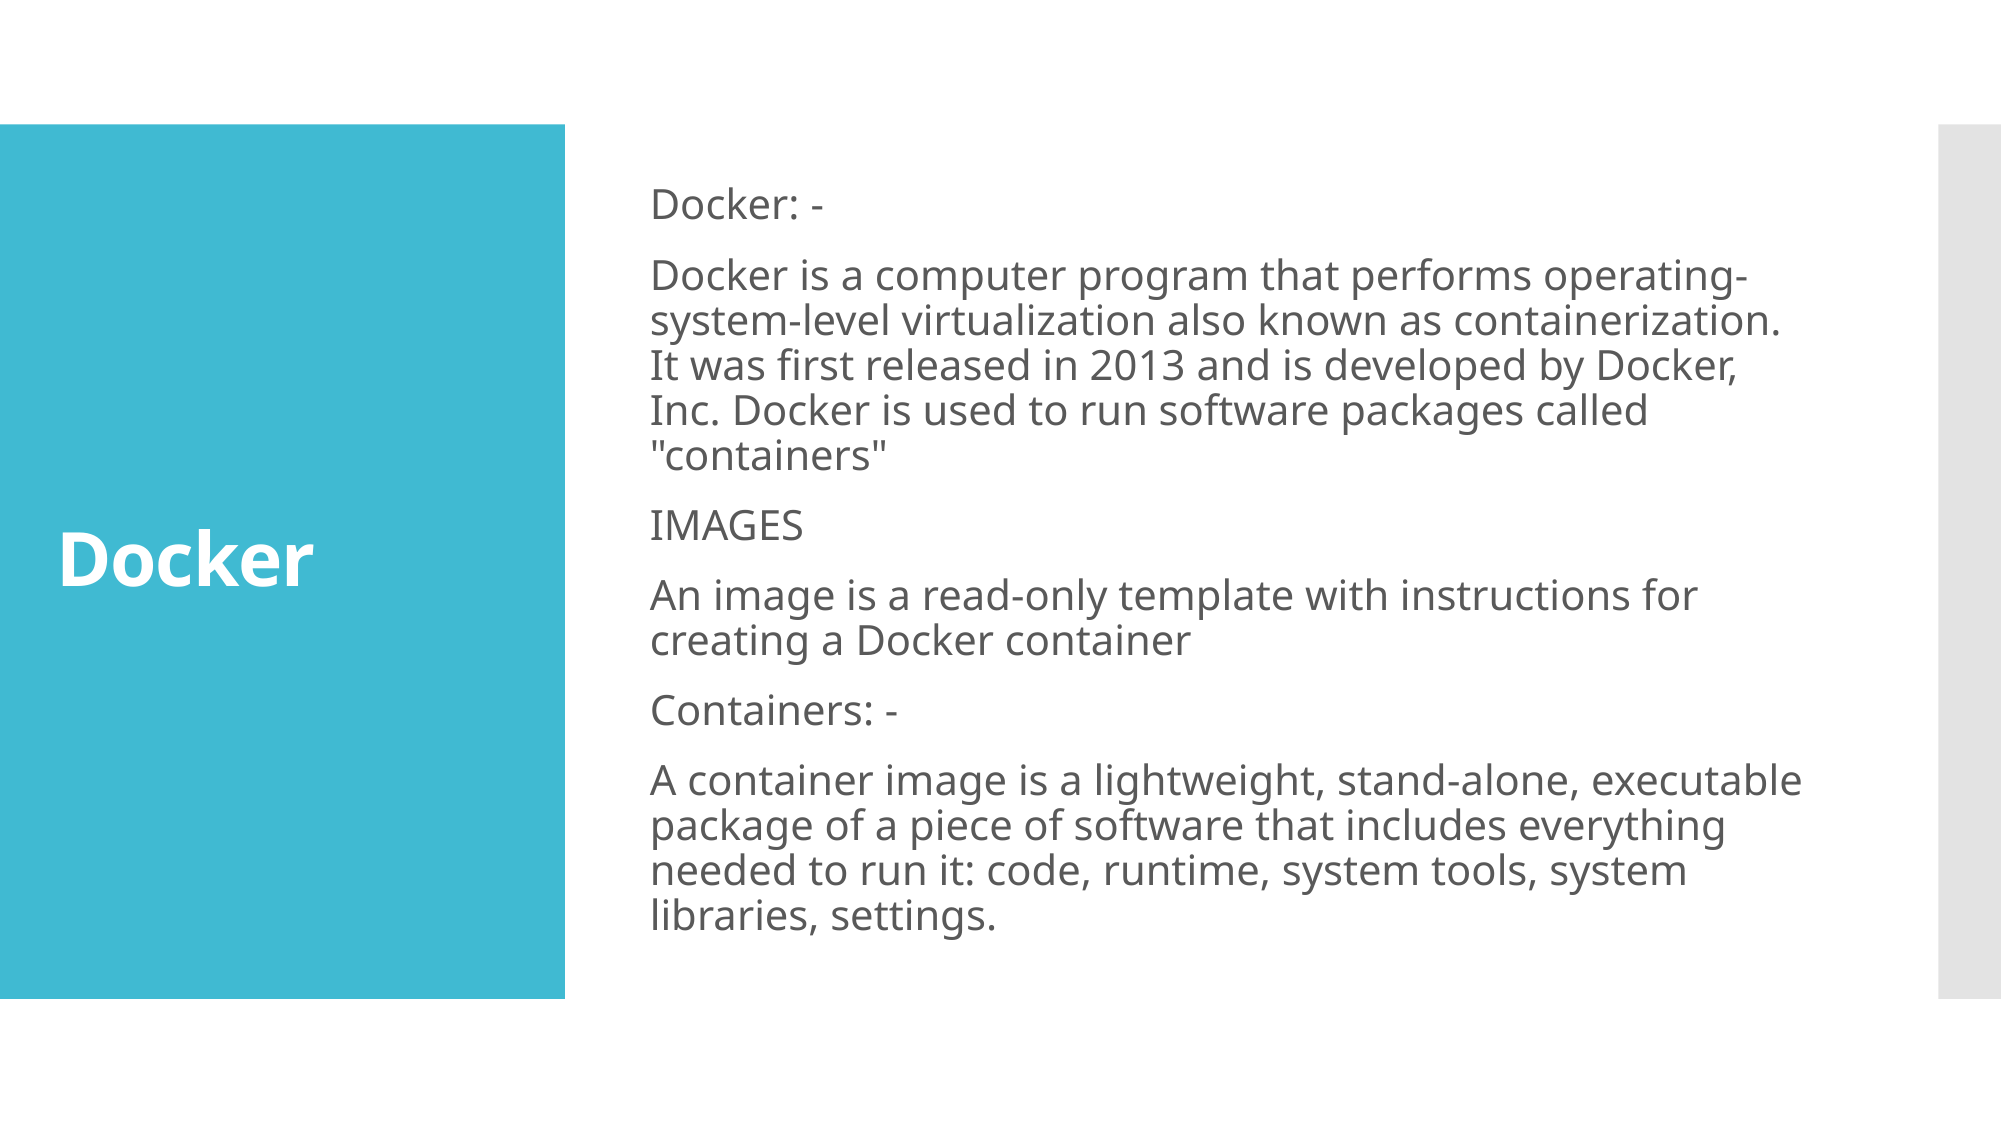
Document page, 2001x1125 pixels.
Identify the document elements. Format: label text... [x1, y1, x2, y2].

title Docker [41, 184, 525, 940]
list Docker: - Docker is a computer program that performs operating-system-level virtualization also known as containerization. It was first released in 2013 and is developed by Docker, Inc. Docker is used to run software packages called "containers" IMAGES An image is a read-only template with instructions for creating a Docker container Containers: - A container image is a lightweight, stand-alone, executable package of a piece of software that includes everything needed to run it: code, runtime, system tools, system libraries, settings. [634, 141, 1835, 982]
